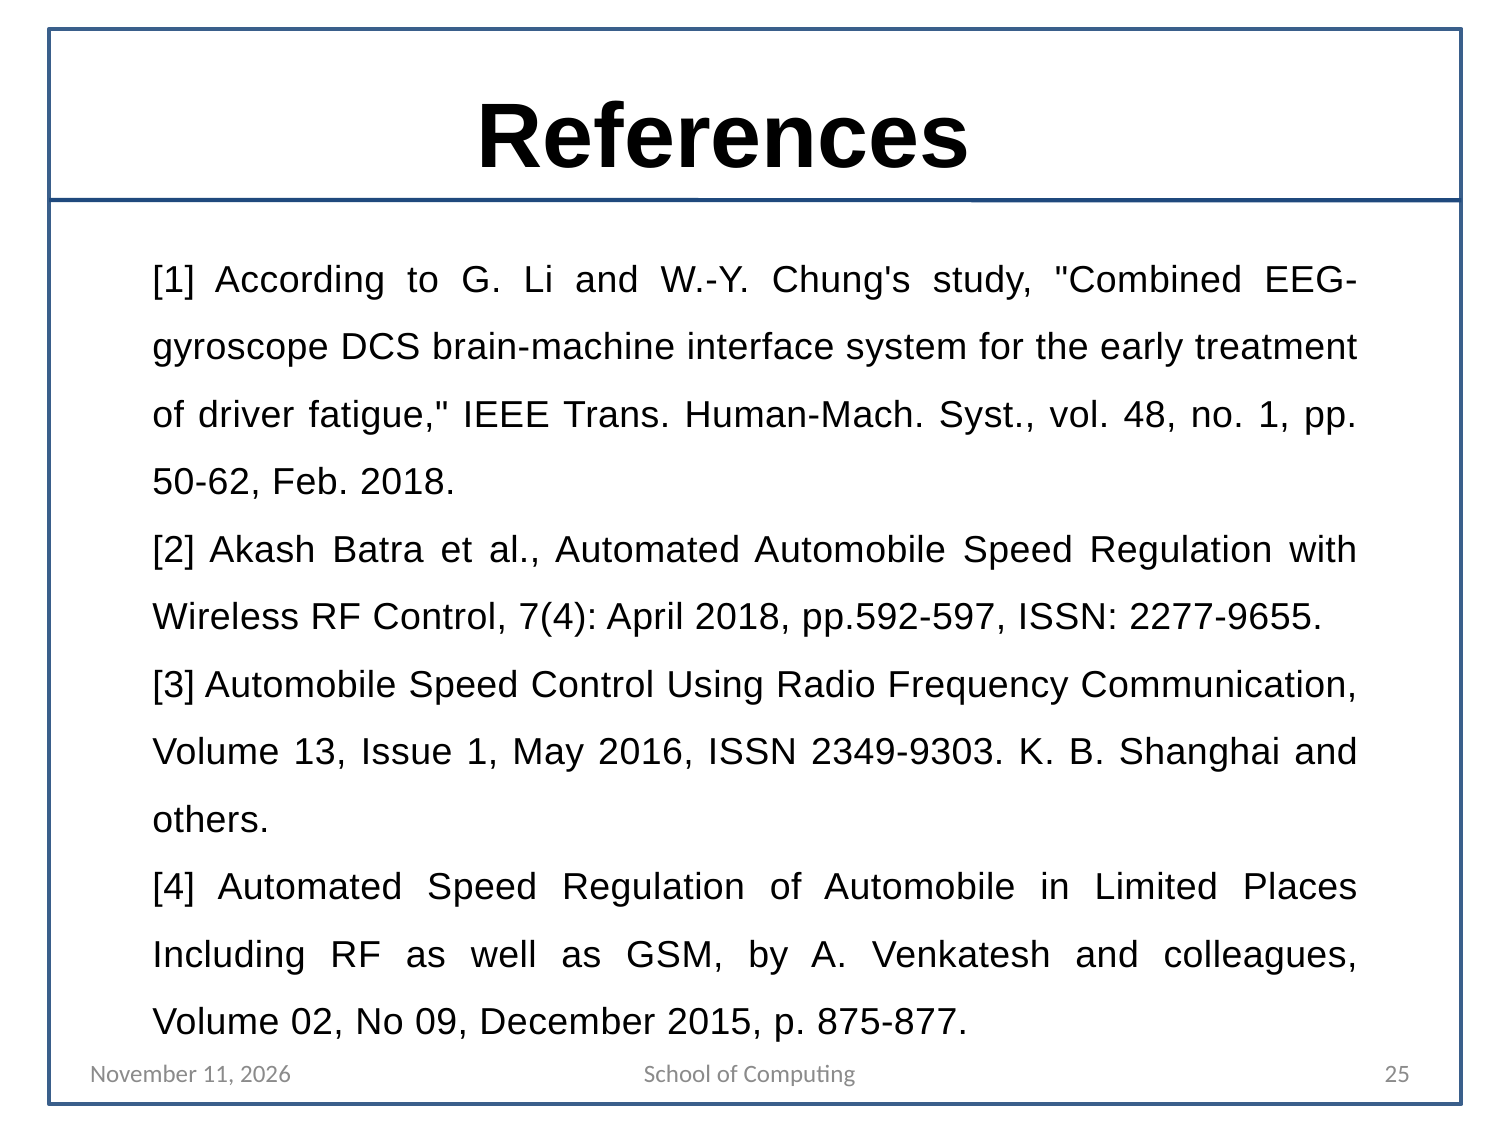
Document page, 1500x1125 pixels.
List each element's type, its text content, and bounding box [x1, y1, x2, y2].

footer School of Computing [512, 1050, 988, 1103]
title References [49, 37, 1399, 225]
slide_number 25 [1074, 1042, 1425, 1103]
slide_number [75, 1042, 425, 1103]
text_box [1] According to G. Li and W.-Y. Chung's study, "Combined EEG-gyroscope DCS brain-machine interface system for the early treatment of driver fatigue," IEEE Trans. Human-Mach. Syst., vol. 48, no. 1, pp. 50-62, Feb. 2018. [2] Akash Batra et al., Automated Automobile Speed Regulation with Wireless RF Control, 7(4): April 2018, pp.592-597, ISSN: 2277-9655. [3] Automobile Speed Control Using Radio Frequency Communication, Volume 13, Issue 1, May 2016, ISSN 2349-9303. K. B. Shanghai and others. [4] Automated Speed Regulation of Automobile in Limited Places Including RF as well as GSM, by A. Venkatesh and colleagues, Volume 02, No 09, December 2015, p. 875-877. [137, 224, 1375, 1050]
